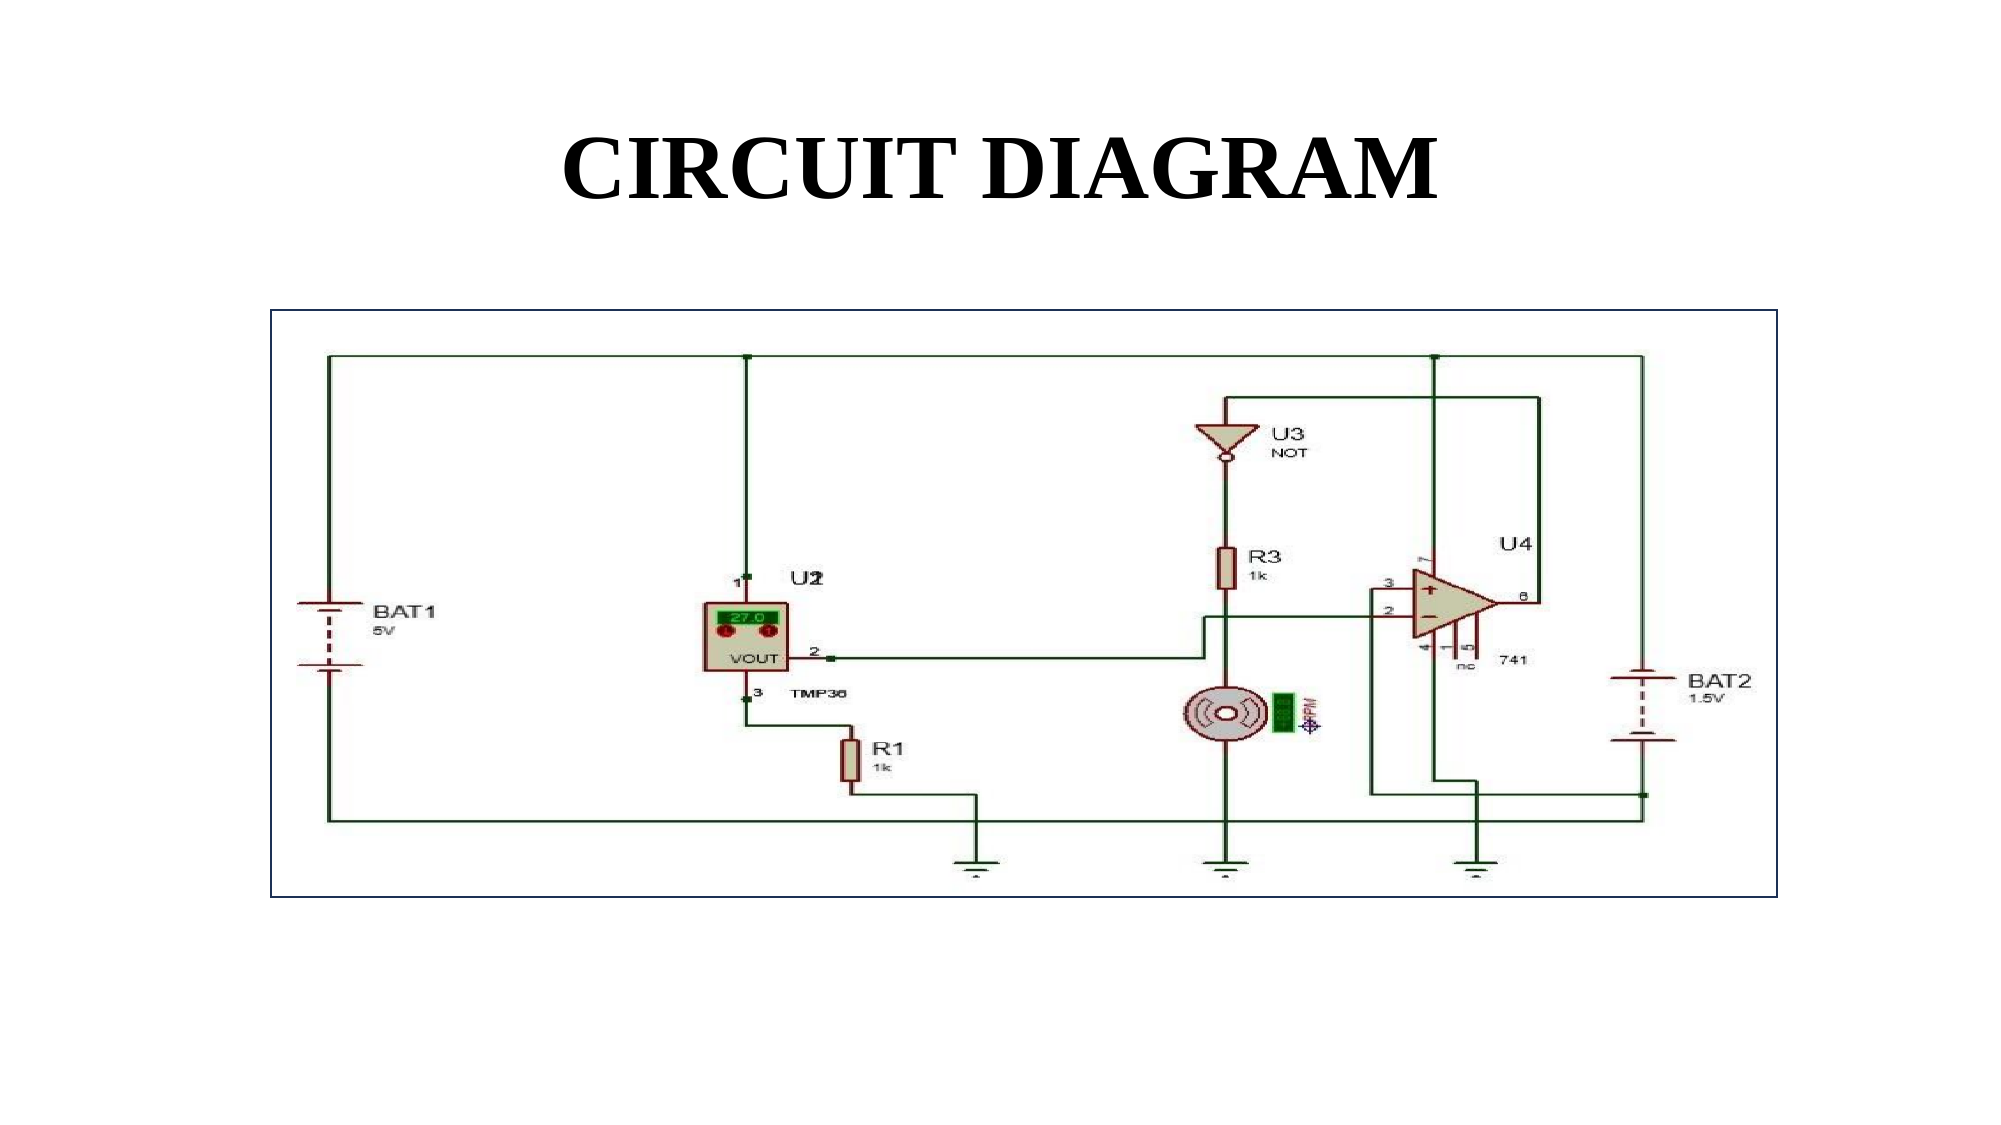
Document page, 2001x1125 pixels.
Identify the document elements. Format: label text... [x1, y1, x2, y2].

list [282, 330, 1757, 897]
title CIRCUIT DIAGRAM [137, 59, 1863, 278]
text_box [270, 309, 1778, 898]
